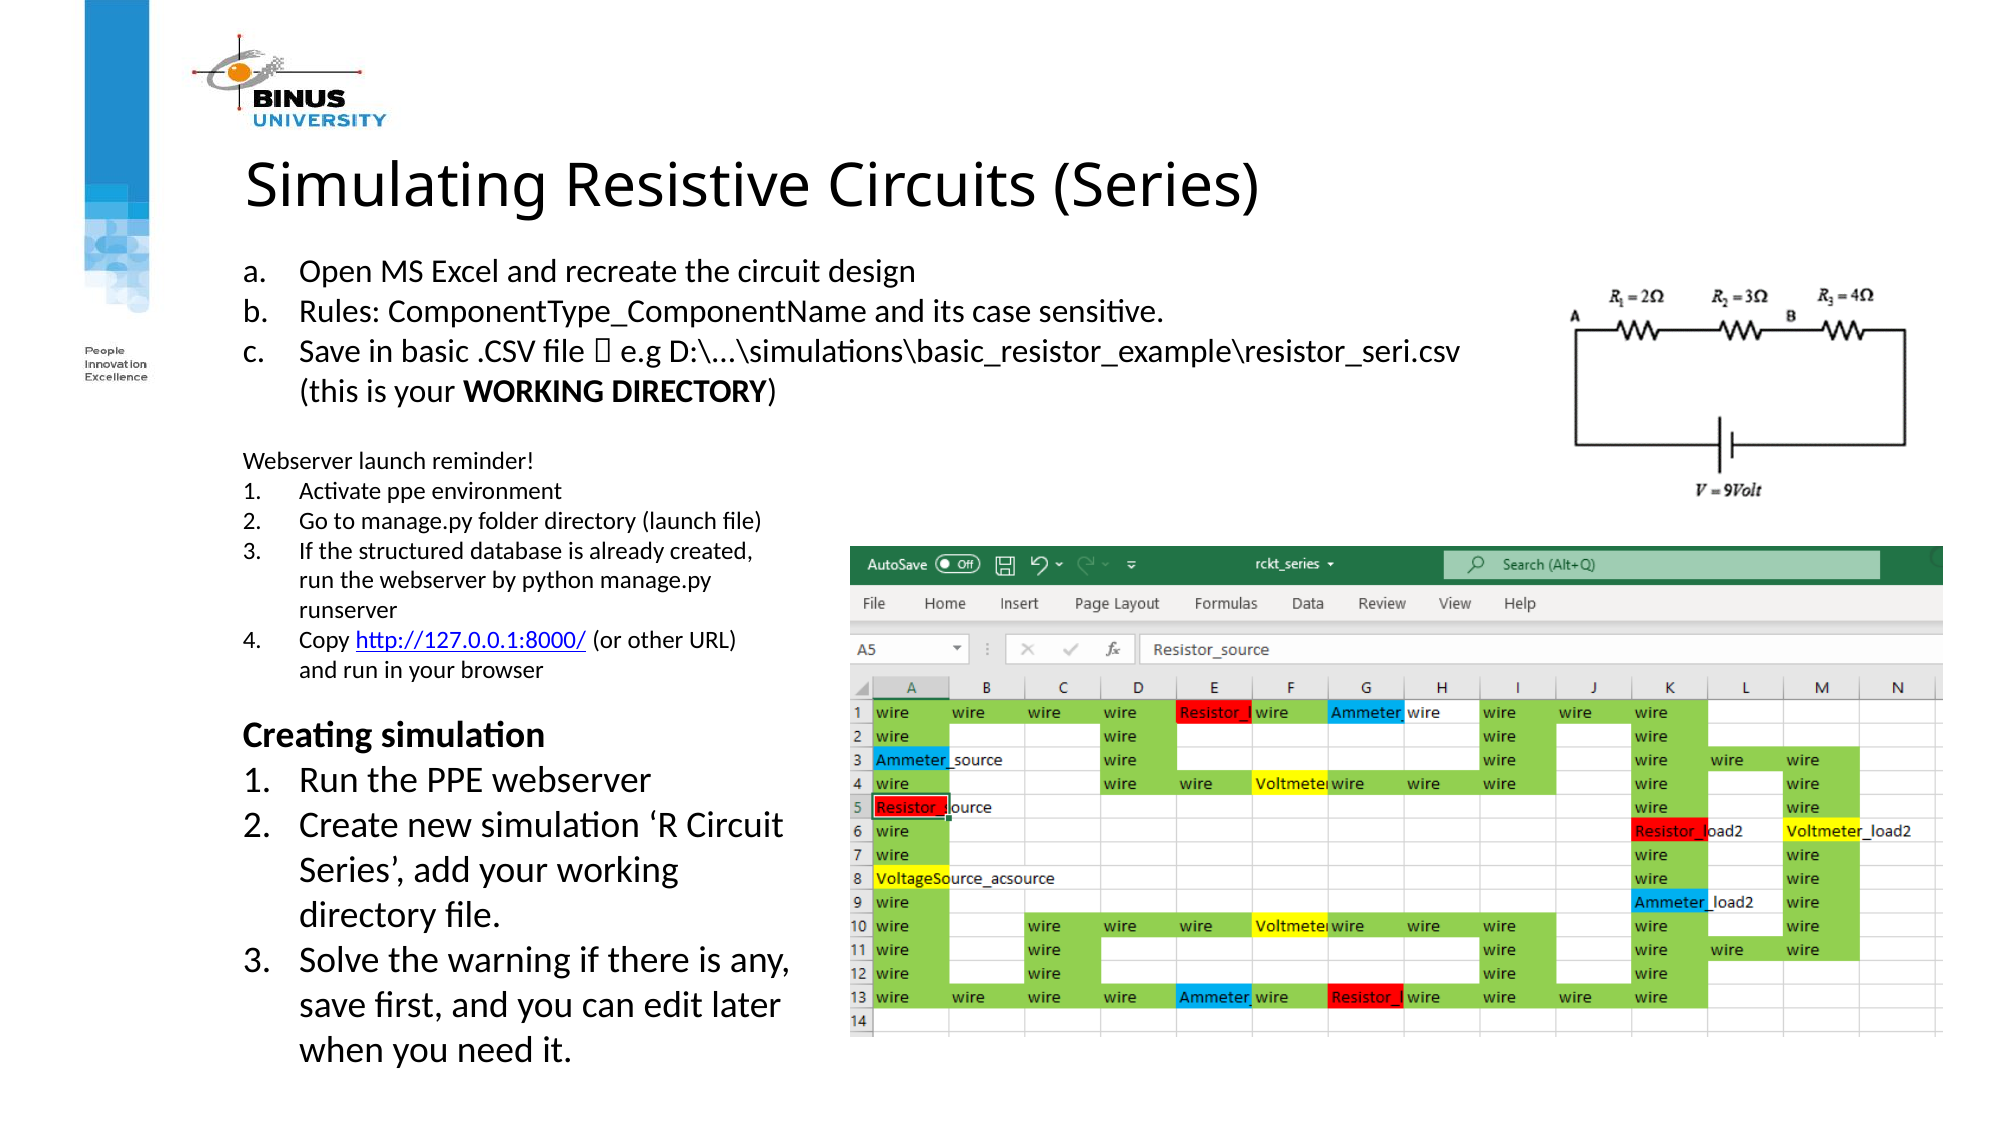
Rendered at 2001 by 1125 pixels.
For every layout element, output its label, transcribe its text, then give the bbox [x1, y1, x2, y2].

text_box Simulating Resistive Circuits (Series) [228, 88, 2000, 277]
text_box Webserver launch reminder! Activate ppe environment Go to manage.py folder directory (launch file) If the structured database is already created, run the webserver by python manage.py runserver Copy http://127.0.0.1:8000/ (or other URL) and run in your browser [228, 436, 789, 692]
text_box Creating simulation Run the PPE webserver Create new simulation ‘R Circuit Series’, add your working directory file. Solve the warning if there is any, save first, and you can edit later when you need it. [228, 702, 820, 1125]
text_box Open MS Excel and recreate the circuit design Rules: ComponentType_ComponentName and its case sensitive. Save in basic .CSV file  e.g D:\...\simulations\basic_resistor_example\resistor_seri.csv (this is your WORKING DIRECTORY) [228, 241, 1537, 496]
picture [0, 0, 2000, 1124]
